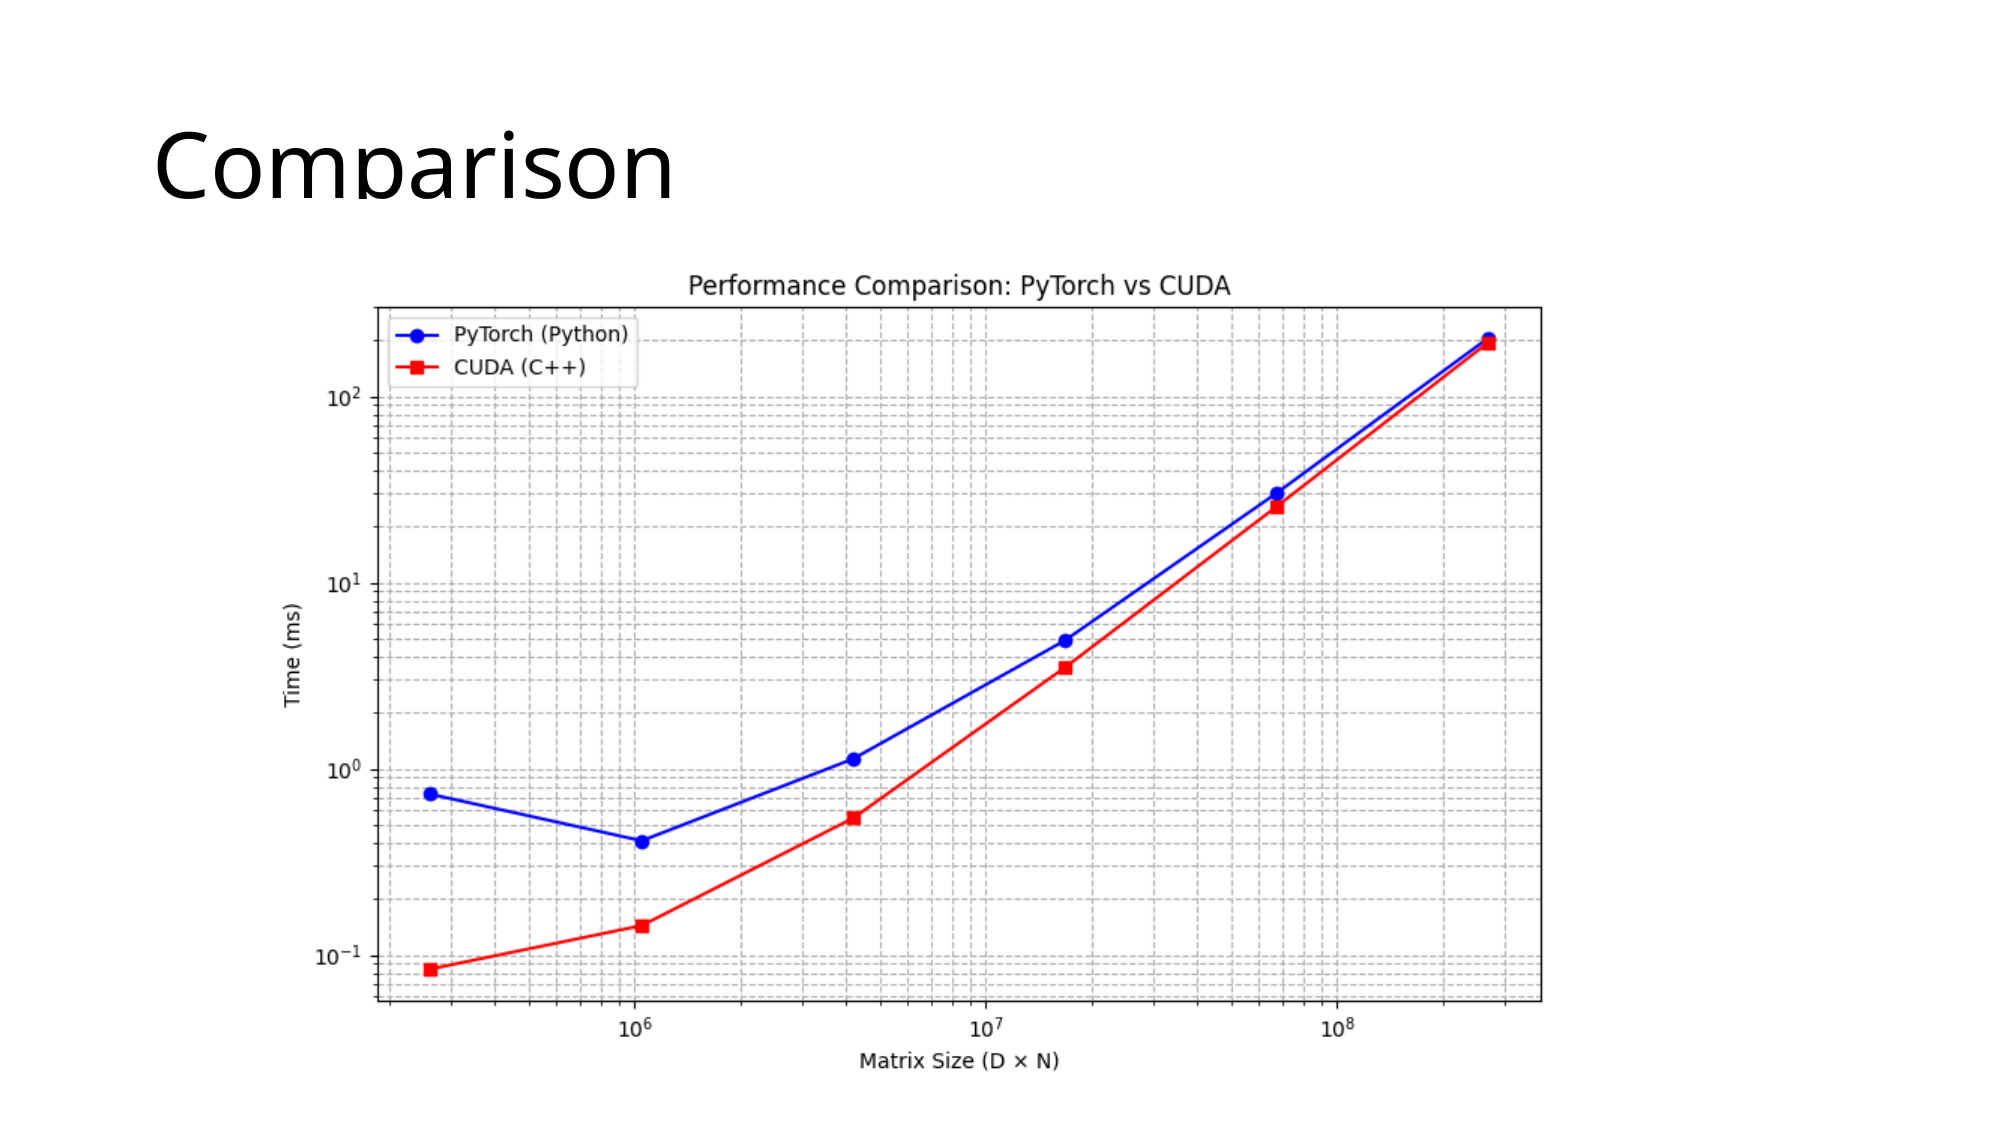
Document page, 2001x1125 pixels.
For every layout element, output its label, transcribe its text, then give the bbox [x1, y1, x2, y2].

title Comparison [137, 59, 1863, 278]
picture [190, 199, 1692, 1101]
